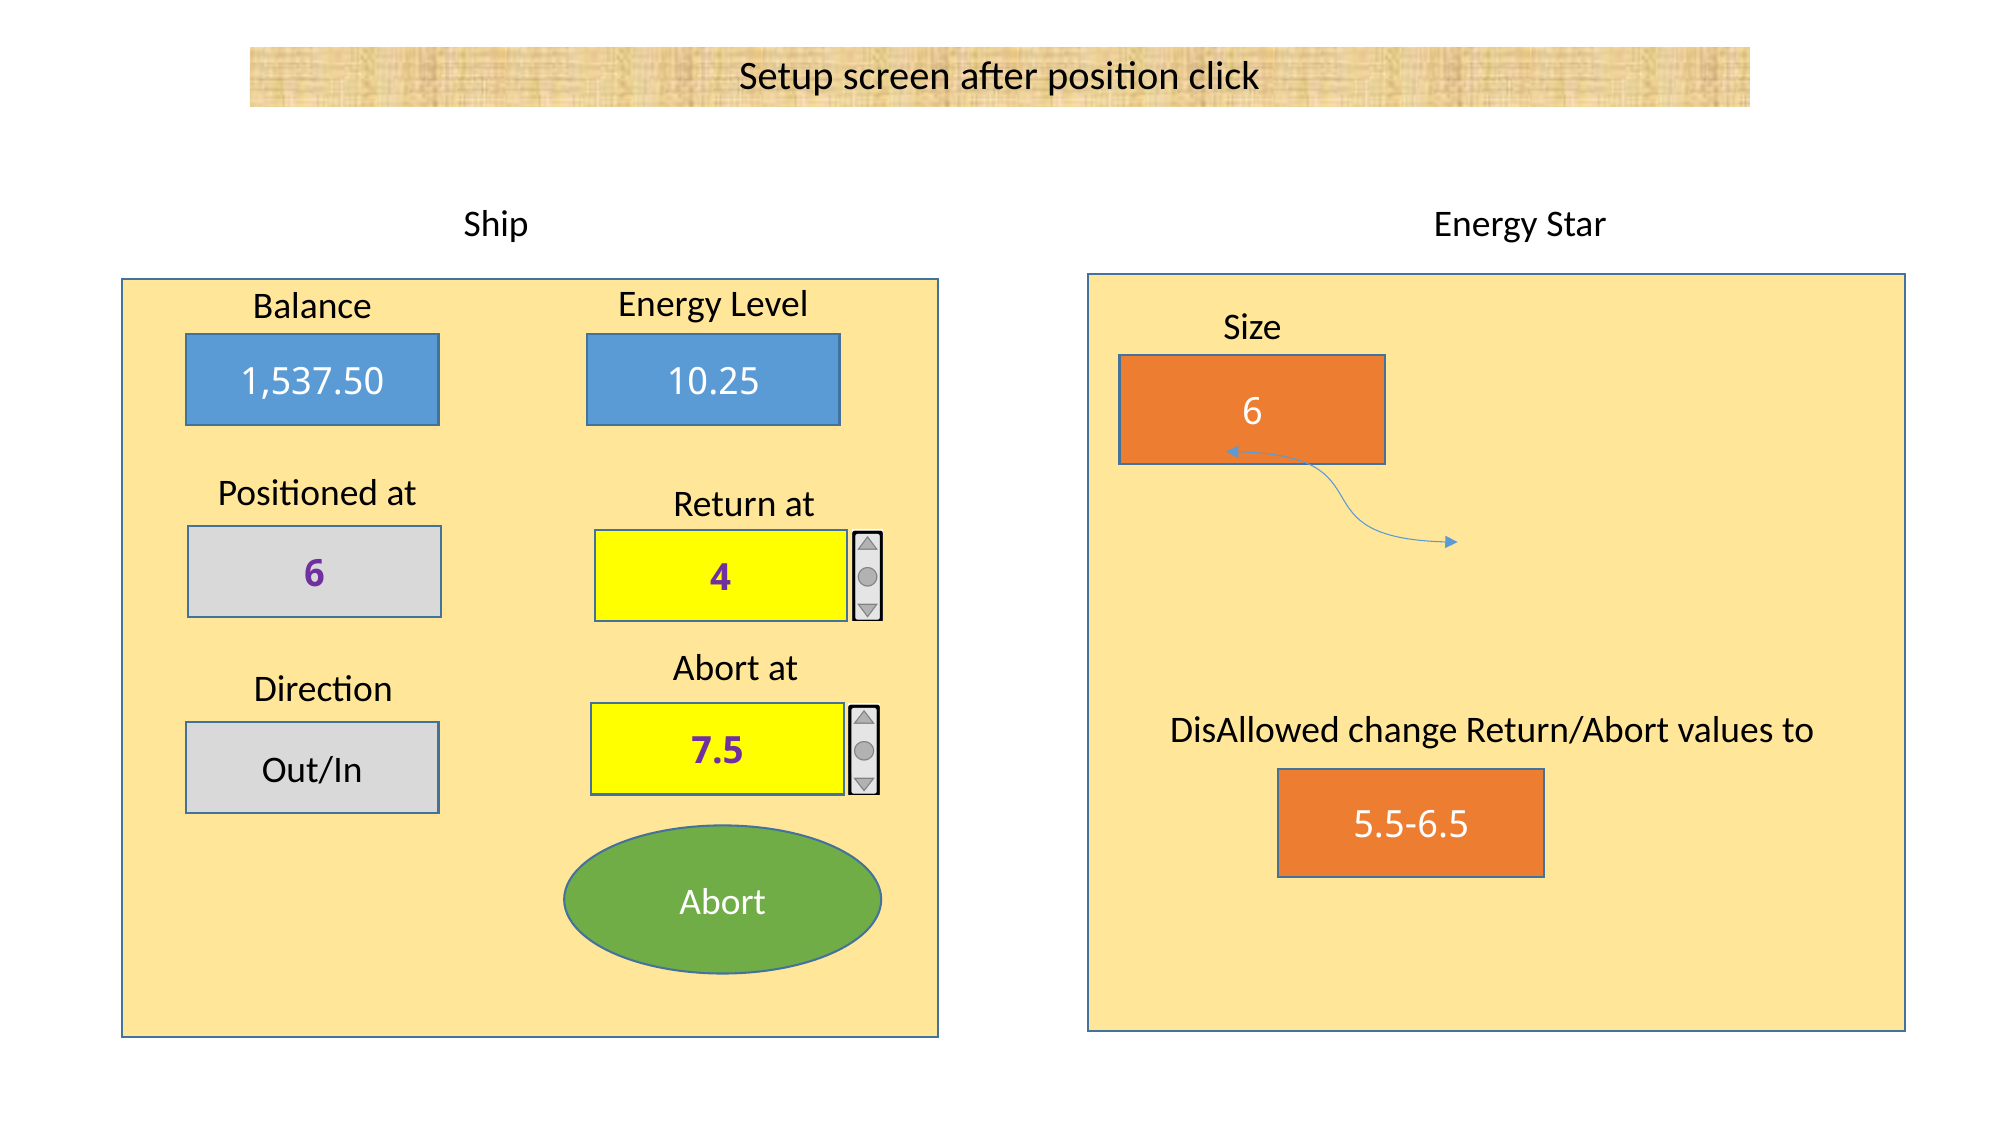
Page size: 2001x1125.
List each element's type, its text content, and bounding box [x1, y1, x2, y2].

text_box Energy Level [603, 271, 824, 332]
text_box 5.5-6.5 [1277, 768, 1545, 878]
text_box [1087, 273, 1906, 1032]
text_box 6 [187, 525, 442, 618]
text_box Abort at [657, 635, 813, 695]
text_box [121, 278, 939, 1038]
picture [848, 703, 880, 795]
subtitle Setup screen after position click [249, 47, 1750, 107]
text_box Energy Star [1418, 191, 1622, 252]
text_box Out/In [185, 721, 440, 814]
text_box Direction [238, 656, 408, 717]
text_box 10.25 [586, 333, 841, 426]
text_box Size [1208, 294, 1297, 355]
text_box DisAllowed change Return/Abort values to [1155, 697, 1830, 758]
text_box Ship [448, 191, 544, 252]
text_box Positioned at [202, 460, 432, 521]
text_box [1225, 451, 1458, 543]
text_box Balance [237, 273, 387, 333]
text_box Abort [563, 824, 883, 975]
picture [851, 529, 883, 621]
text_box 7.5 [590, 702, 845, 796]
text_box Return at [658, 471, 830, 529]
text_box 6 [1118, 354, 1386, 465]
text_box 4 [594, 529, 848, 622]
text_box 1,537.50 [185, 333, 440, 426]
